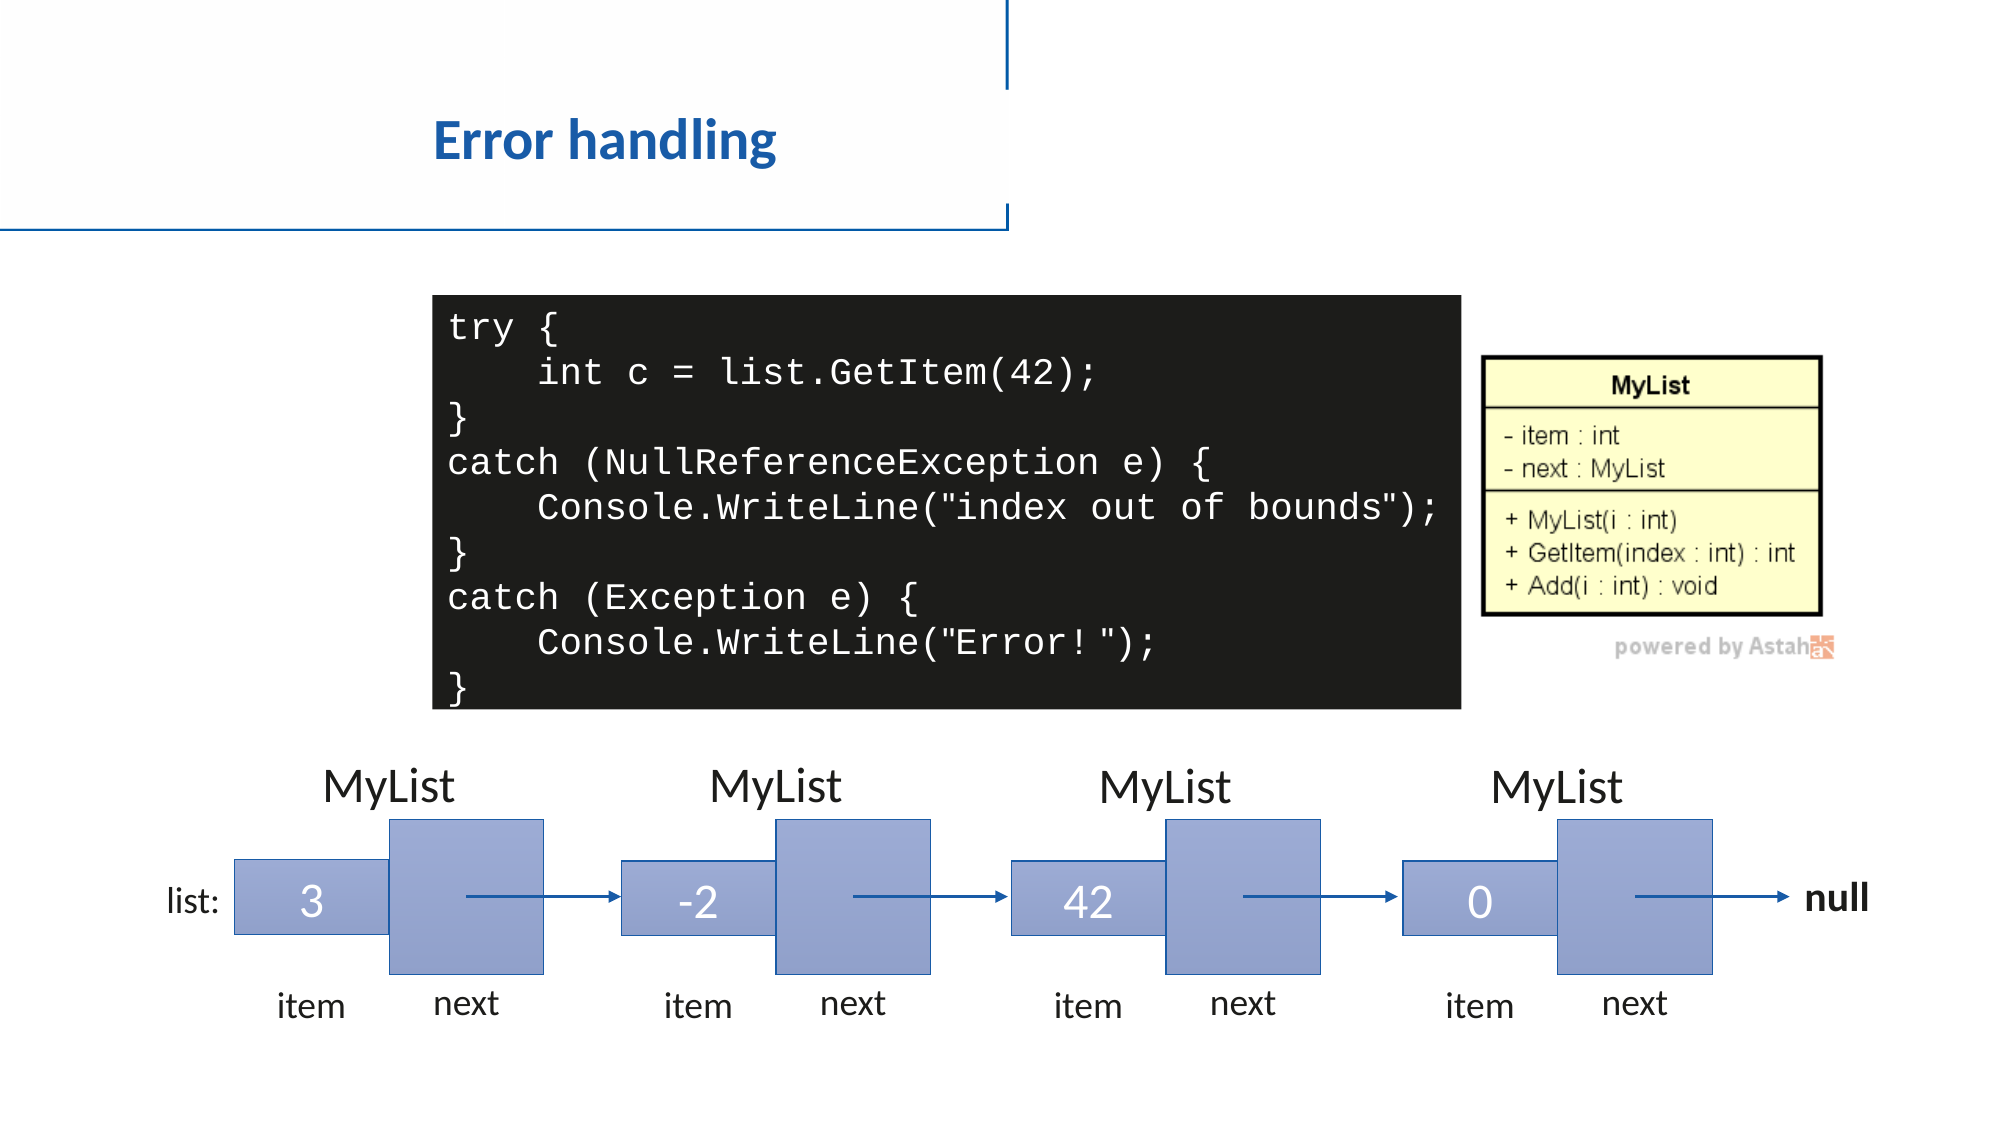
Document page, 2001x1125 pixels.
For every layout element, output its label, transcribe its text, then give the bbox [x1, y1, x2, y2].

text_box try { int c = list.GetItem(42); } catch (NullReferenceException e) { Console.WriteLine("index out of bounds"); } catch (Exception e) { Console.WriteLine("Error! "); } [432, 295, 1462, 710]
picture [1461, 335, 1842, 667]
picture [0, 0, 1009, 231]
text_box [234, 744, 1939, 1035]
text_box list: [32, 868, 234, 929]
title Error handling [433, 112, 1842, 169]
